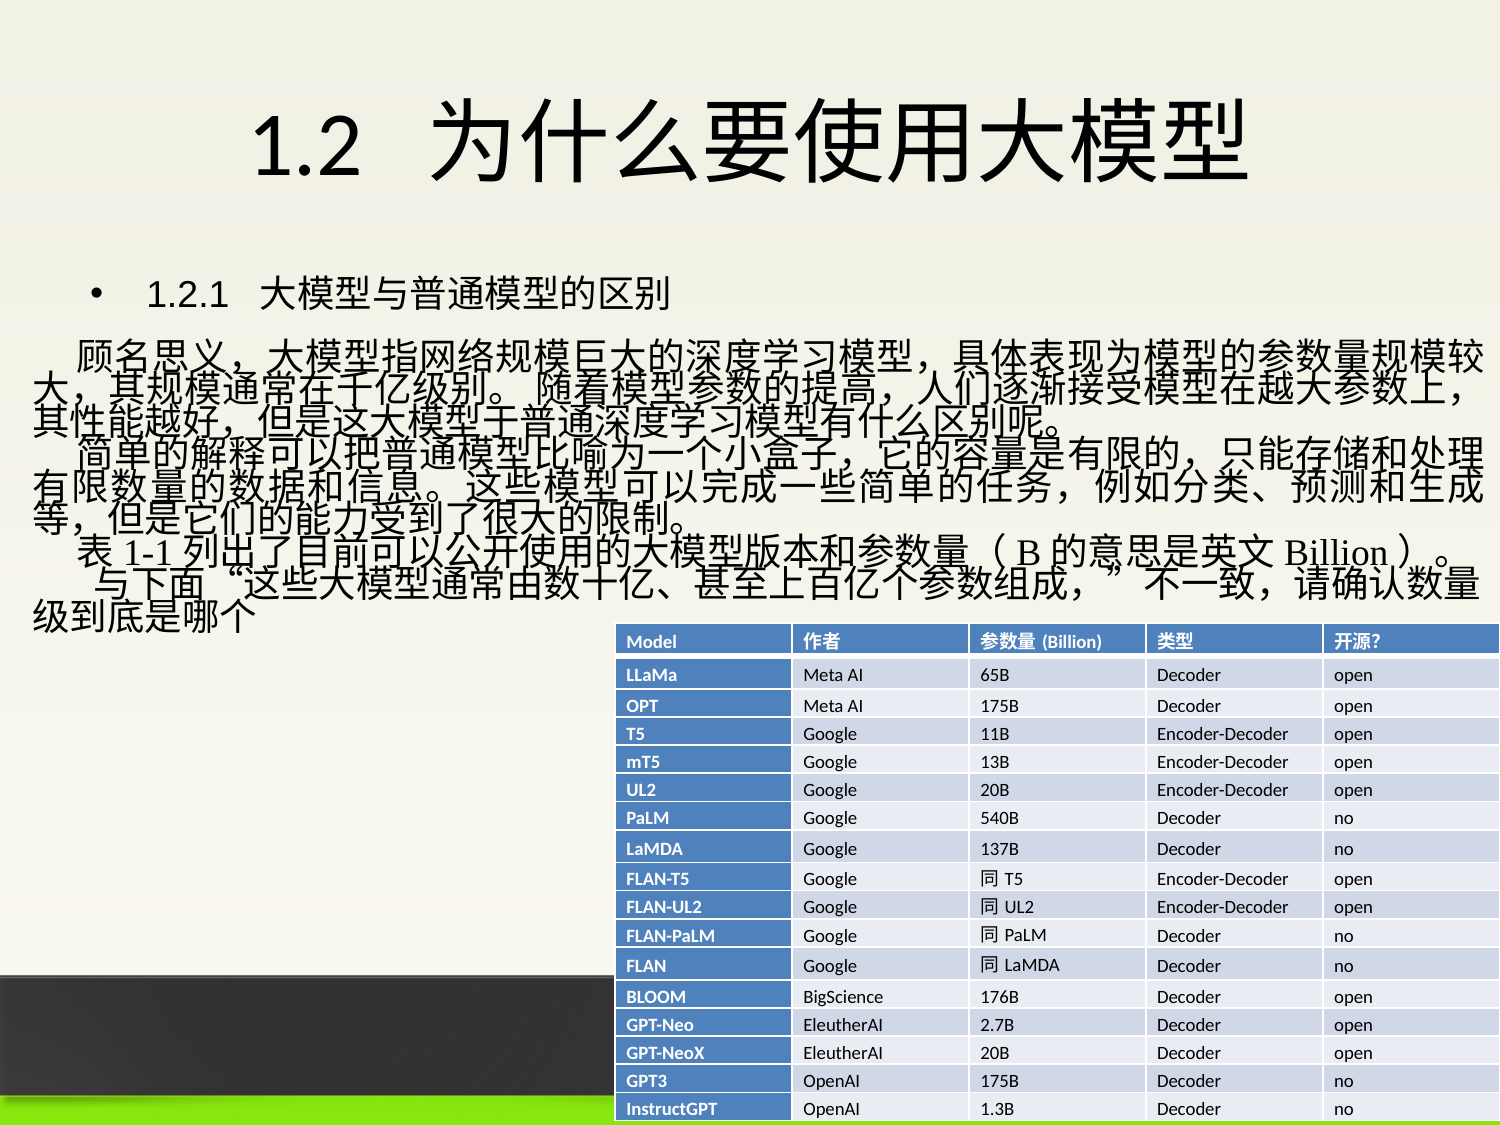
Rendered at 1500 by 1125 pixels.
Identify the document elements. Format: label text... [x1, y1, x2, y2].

table_cell Decoder [1147, 1093, 1322, 1120]
table_cell open [1324, 981, 1499, 1007]
table_cell Encoder-Decoder [1147, 863, 1322, 890]
table_cell T5 [616, 718, 791, 744]
table_cell open [1324, 1009, 1499, 1035]
text_box 顾名思义，大模型指网络规模巨大的深度学习模型，具体表现为模型的参数量规模较大，其规模通常在千亿级别。 随着模型参数的提高，人们逐渐接受模型在越大参数上，其性能越好，但是这大模型于普通深度学习模型有什么区别呢。 简单的解释可以把普通模型比喻为一个小盒子，它的容量是有限的，只能存储和处理有限数量的数据和信息。这些模型可以完成一些简单的任务，例如分类、预测和生成等，但是它们的能力受到了很大的限制。 表1-1列出了目前可以公开使用的大模型版本和参数量（B的意思是英文Billion）。 与下面“这些大模型通常由数十亿、甚至上百亿个参数组成，”不一致，请确认数量级到底是哪个 [17, 338, 1500, 691]
table_cell Google [793, 774, 968, 801]
table_cell OpenAI [793, 1093, 968, 1120]
table_cell Encoder-Decoder [1147, 891, 1322, 918]
table_cell 11B [970, 718, 1145, 744]
table_cell UL2 [616, 774, 791, 801]
table_cell open [1324, 774, 1499, 801]
table_header Model [616, 624, 791, 653]
table_cell no [1324, 831, 1499, 862]
table_cell Decoder [1147, 831, 1322, 862]
table_cell open [1324, 891, 1499, 918]
table_cell open [1324, 690, 1499, 716]
table_cell 65B [970, 659, 1145, 688]
table_cell 175B [970, 690, 1145, 716]
table_cell FLAN [616, 948, 791, 979]
table_cell Decoder [1147, 1037, 1322, 1063]
table_cell 1.3B [970, 1093, 1145, 1120]
table_cell 2.7B [970, 1009, 1145, 1035]
table_cell open [1324, 746, 1499, 772]
table_cell FLAN-T5 [616, 863, 791, 890]
table_cell GPT-NeoX [616, 1037, 791, 1063]
table_header 作者 [793, 624, 968, 653]
table_cell Google [793, 802, 968, 829]
table_cell Encoder-Decoder [1147, 774, 1322, 801]
table_cell FLAN-UL2 [616, 891, 791, 918]
table_cell 540B [970, 802, 1145, 829]
table_cell Google [793, 920, 968, 946]
table_cell open [1324, 659, 1499, 688]
table_cell Decoder [1147, 1009, 1322, 1035]
table_cell PaLM [616, 802, 791, 829]
table_cell Google [793, 863, 968, 890]
table_cell 同UL2 [970, 891, 1145, 918]
table_header 参数量(Billion) [970, 624, 1145, 653]
table_cell Google [793, 718, 968, 744]
table_cell Decoder [1147, 690, 1322, 716]
table_cell Encoder-Decoder [1147, 718, 1322, 744]
table_cell open [1324, 718, 1499, 744]
table_cell GPT3 [616, 1065, 791, 1092]
table_cell Google [793, 831, 968, 862]
table_header 开源？ [1324, 624, 1499, 653]
table_cell Google [793, 891, 968, 918]
table_cell OPT [616, 690, 791, 716]
table_cell Google [793, 746, 968, 772]
table_cell BLOOM [616, 981, 791, 1007]
table_cell Decoder [1147, 981, 1322, 1007]
table_cell Decoder [1147, 920, 1322, 946]
table_cell 13B [970, 746, 1145, 772]
table_cell 137B [970, 831, 1145, 862]
table_cell 同T5 [970, 863, 1145, 890]
table_cell Google [793, 948, 968, 979]
table_cell no [1324, 920, 1499, 946]
table_cell 20B [970, 1037, 1145, 1063]
table_cell 同PaLM [970, 920, 1145, 946]
table_cell mT5 [616, 746, 791, 772]
table_cell 同LaMDA [970, 948, 1145, 979]
table_cell Decoder [1147, 1065, 1322, 1092]
table_cell no [1324, 1065, 1499, 1092]
table_cell Encoder-Decoder [1147, 746, 1322, 772]
table_cell Decoder [1147, 948, 1322, 979]
table_cell FLAN-PaLM [616, 920, 791, 946]
table_cell Decoder [1147, 659, 1322, 688]
table_cell InstructGPT [616, 1093, 791, 1120]
table_cell Meta AI [793, 659, 968, 688]
title 1.2 为什么要使用大模型 [75, 45, 1425, 233]
table_cell open [1324, 863, 1499, 890]
table_cell EleutherAI [793, 1009, 968, 1035]
table_cell 176B [970, 981, 1145, 1007]
table_cell Decoder [1147, 802, 1322, 829]
table_cell no [1324, 1093, 1499, 1120]
table_cell 20B [970, 774, 1145, 801]
table_cell LaMDA [616, 831, 791, 862]
table_cell GPT-Neo [616, 1009, 791, 1035]
table_cell open [1324, 1037, 1499, 1063]
table_header 类型 [1147, 624, 1322, 653]
table_cell OpenAI [793, 1065, 968, 1092]
picture [0, 0, 1500, 1125]
table_cell no [1324, 948, 1499, 979]
table_cell EleutherAI [793, 1037, 968, 1063]
table_cell no [1324, 802, 1499, 829]
table_cell 175B [970, 1065, 1145, 1092]
list 1.2.1 大模型与普通模型的区别 [75, 262, 1425, 338]
table_cell BigScience [793, 981, 968, 1007]
table_cell LLaMa [616, 659, 791, 688]
table_cell Meta AI [793, 690, 968, 716]
